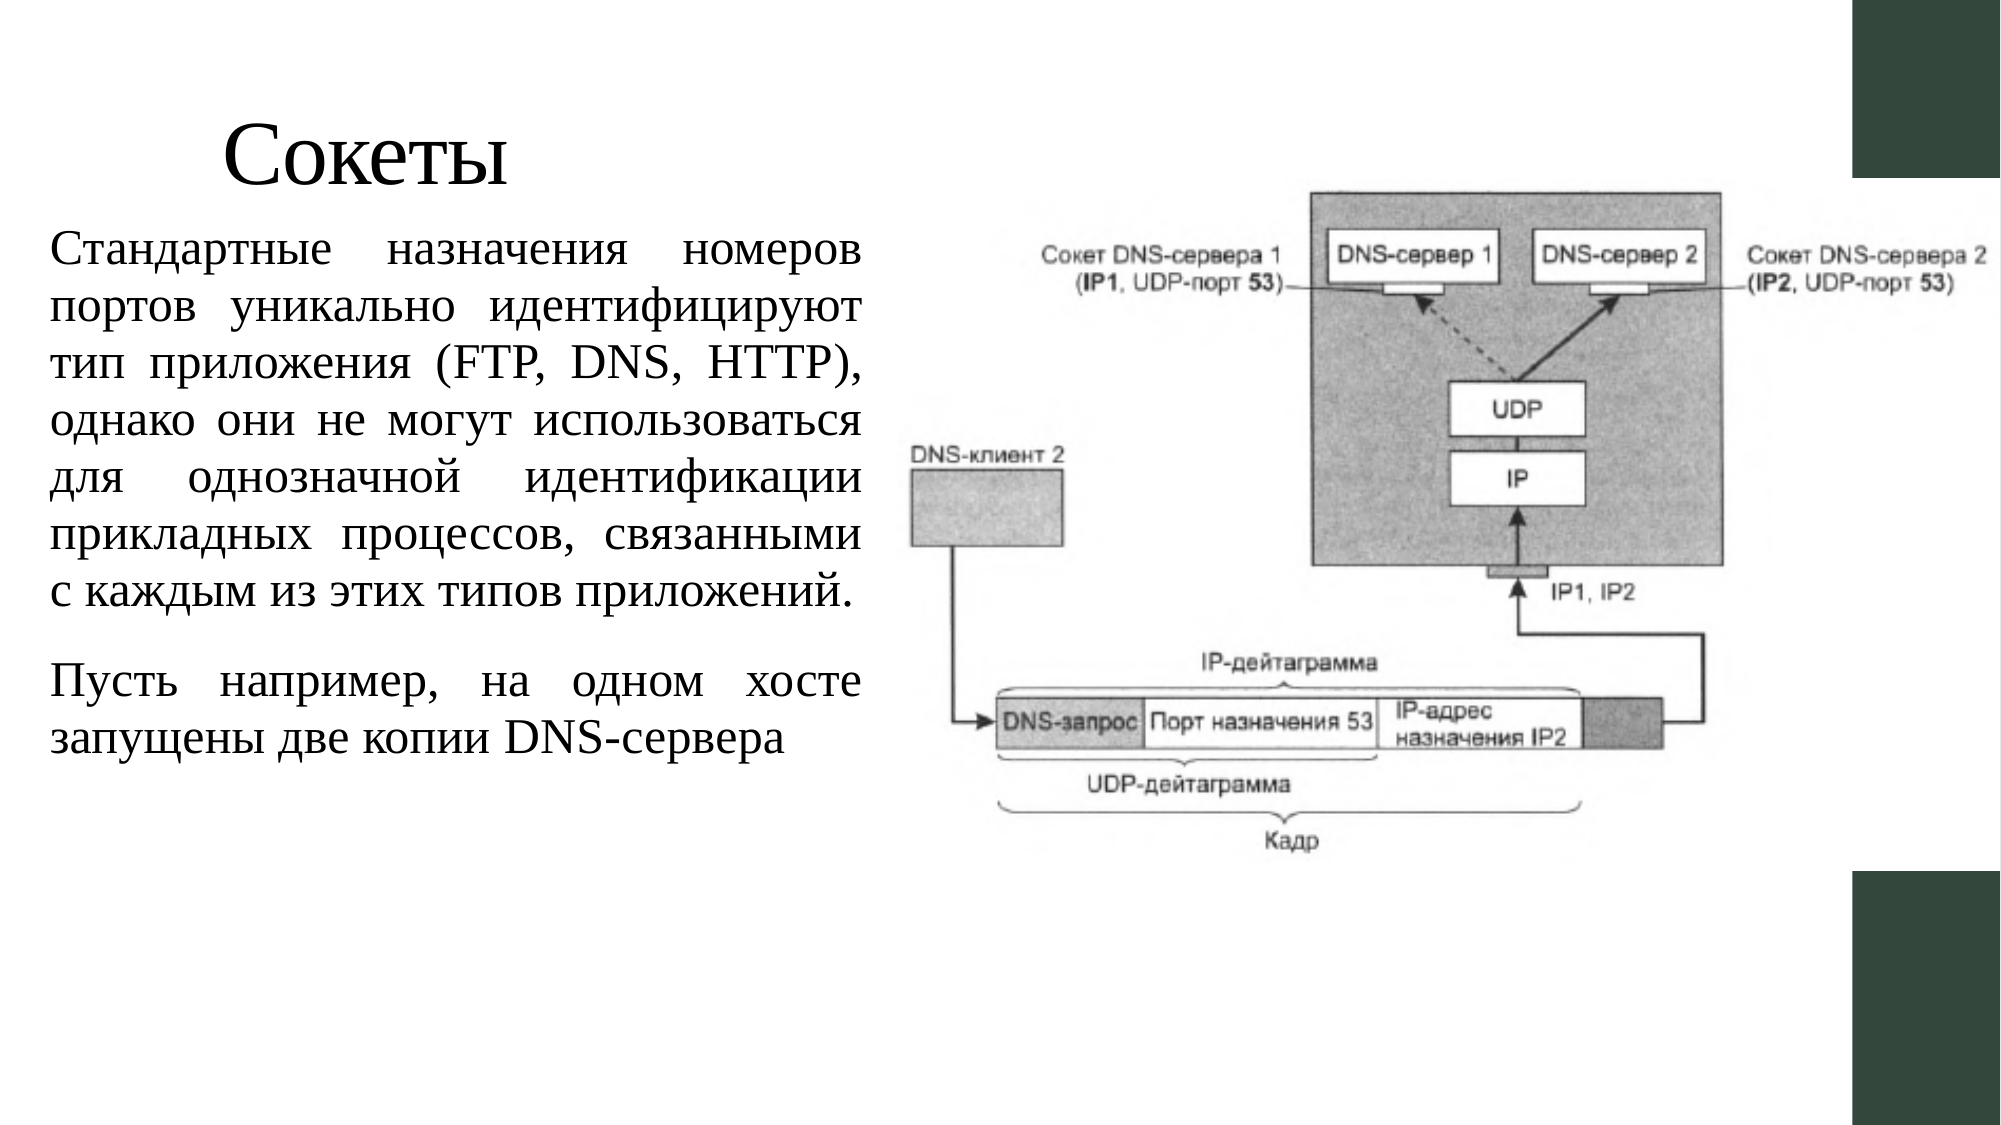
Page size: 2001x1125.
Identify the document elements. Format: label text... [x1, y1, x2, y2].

title Сокеты [206, 60, 1797, 211]
list Стандартные назначения номеров портов уникально идентифицируют тип приложения (FTP, DNS, HTTP), однако они не могут использоваться для однозначной идентификации прикладных процессов, связанными с каждым из этих типов приложений. Пусть например, на одном хосте запущены две копии DNS-сервера [34, 211, 879, 1065]
picture [877, 178, 2000, 871]
